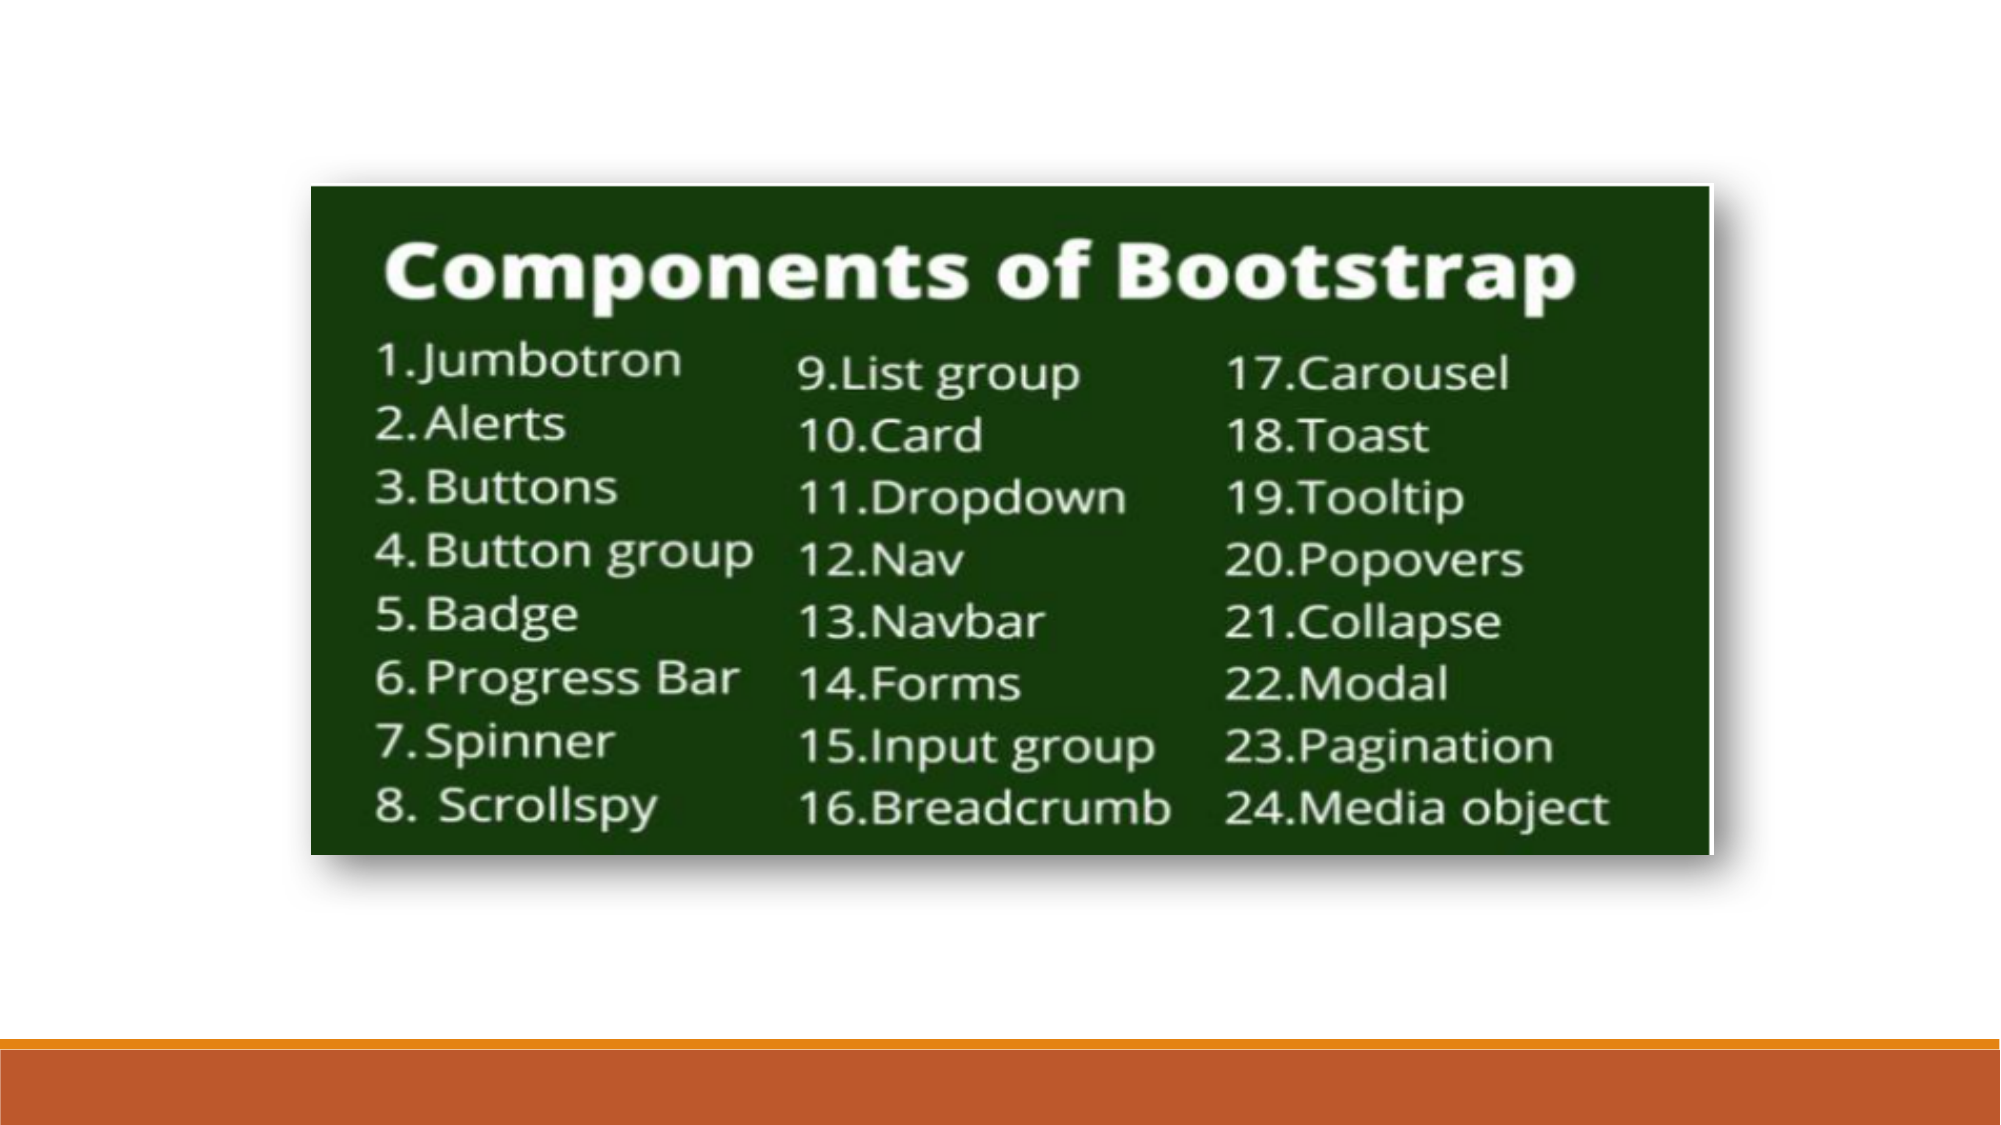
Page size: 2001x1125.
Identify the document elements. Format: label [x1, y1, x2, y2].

picture [311, 183, 1714, 855]
